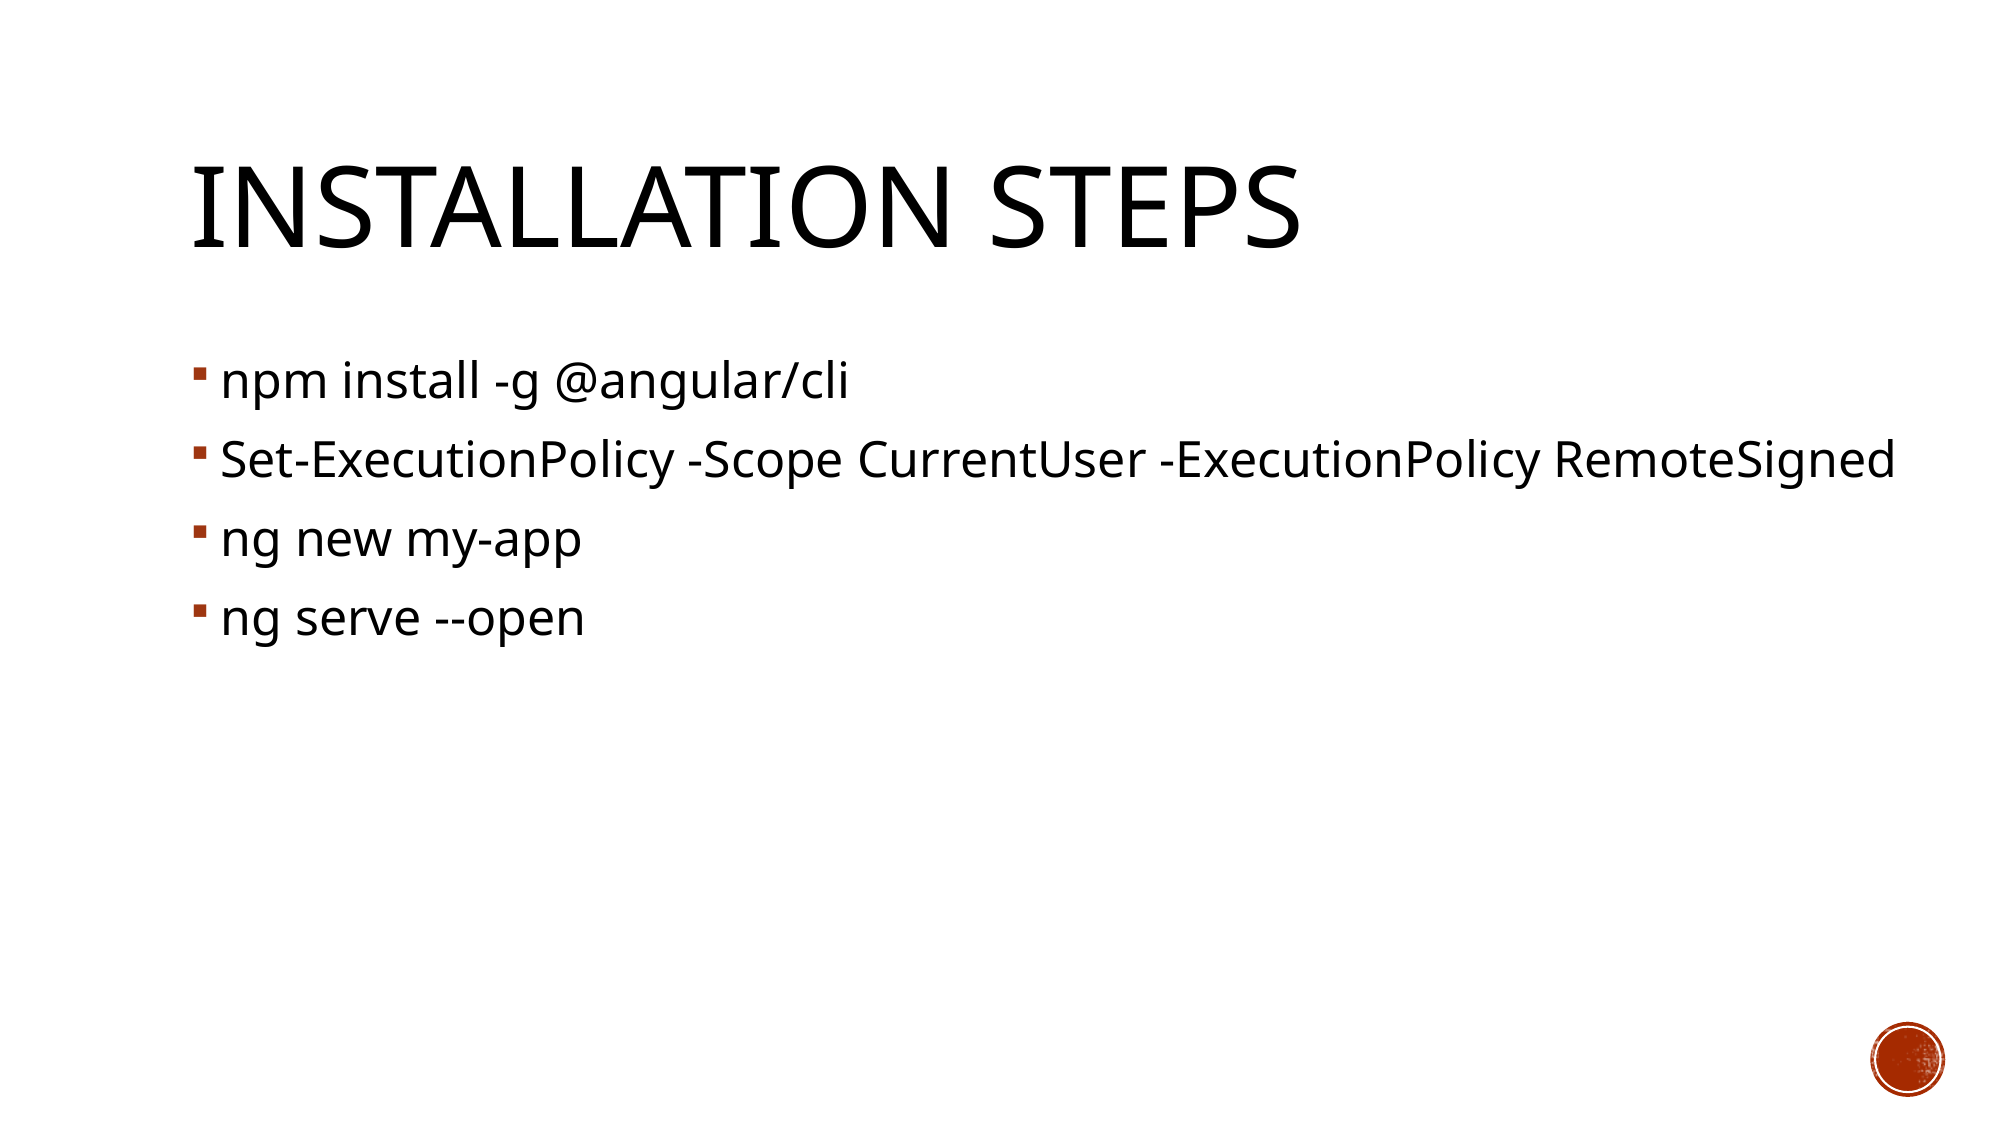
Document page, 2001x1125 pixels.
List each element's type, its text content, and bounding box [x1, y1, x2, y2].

list npm install -g @angular/cli Set-ExecutionPolicy -Scope CurrentUser -ExecutionPolicy RemoteSigned ng new my-app ng serve --open [175, 348, 1964, 1013]
title Installation steps [175, 79, 1826, 344]
